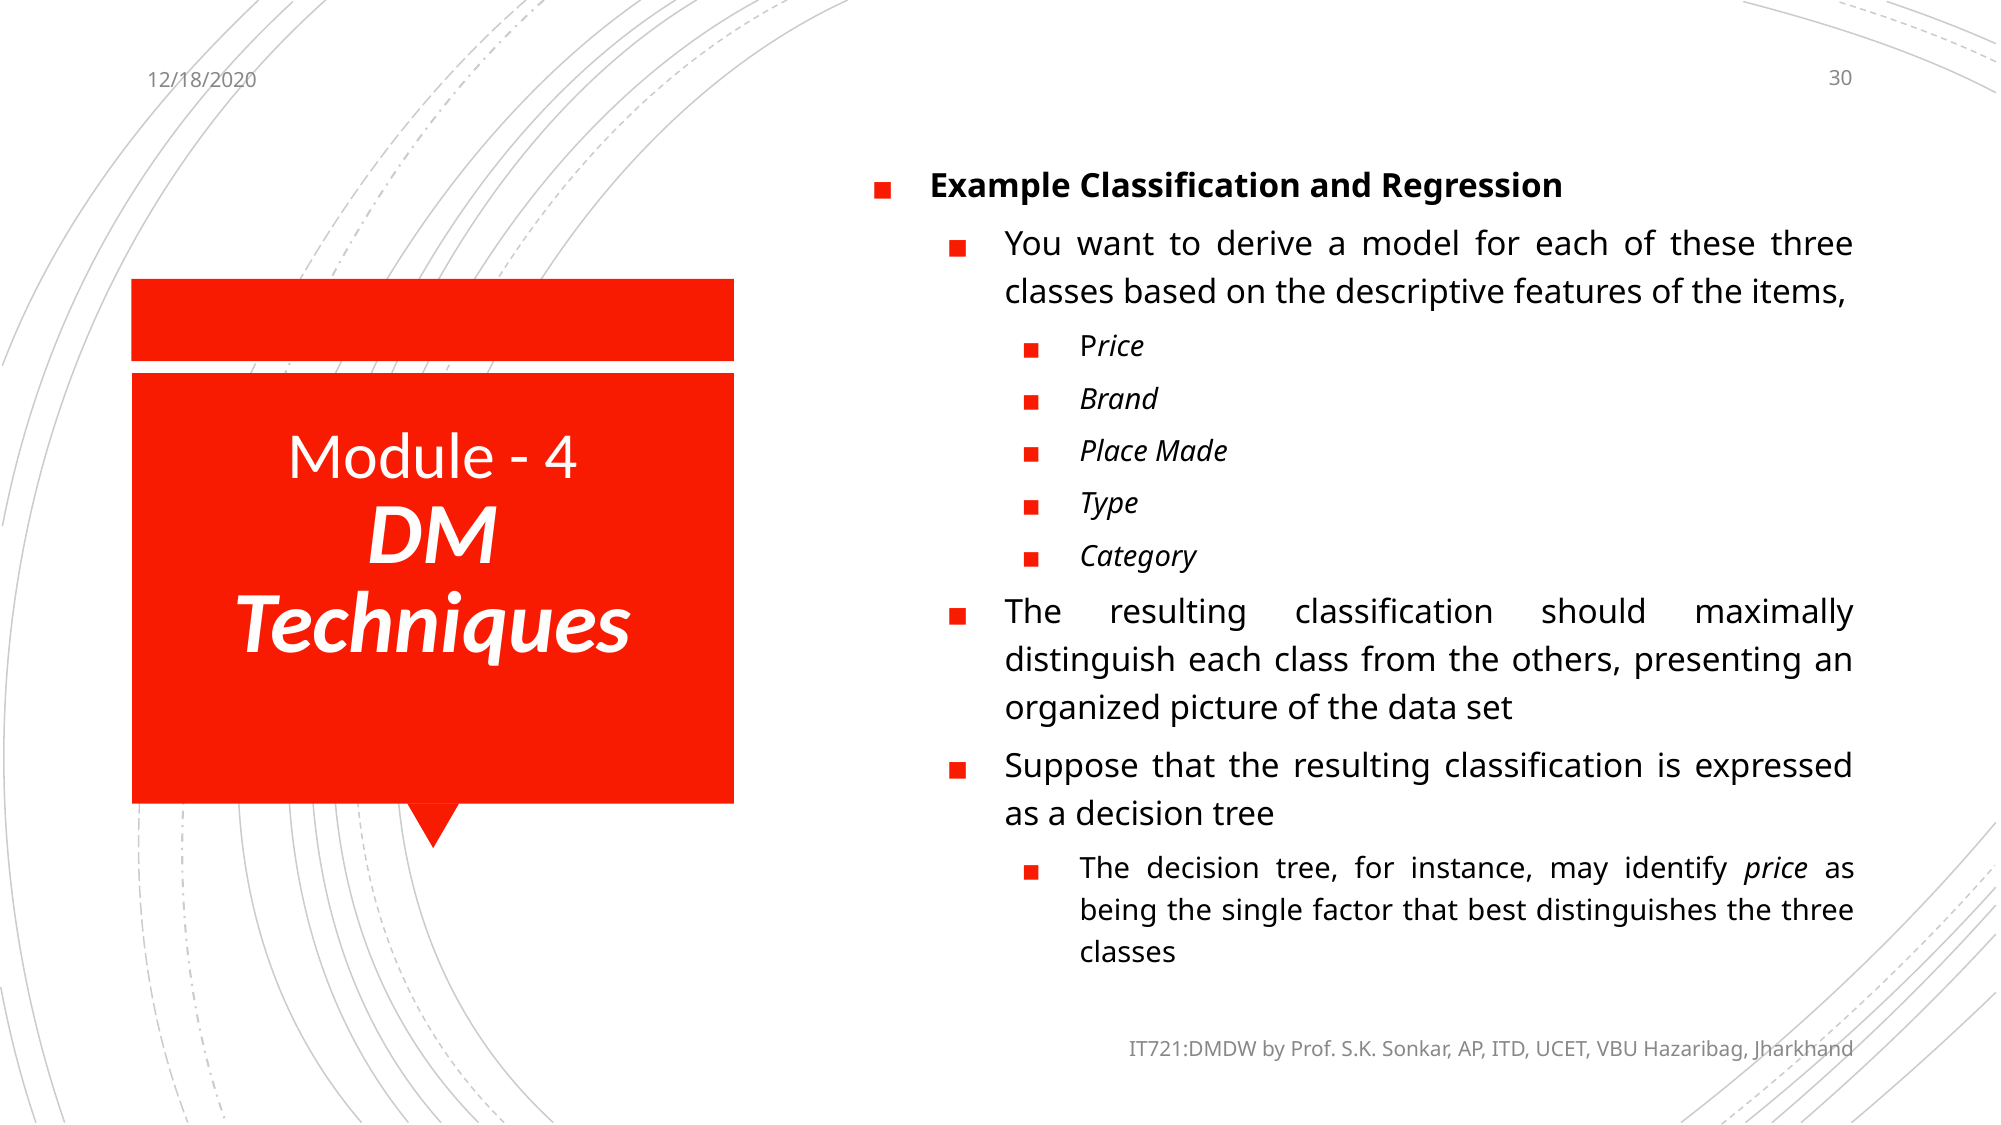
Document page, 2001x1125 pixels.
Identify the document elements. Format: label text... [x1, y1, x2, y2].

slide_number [131, 52, 732, 105]
list Example Classification and Regression You want to derive a model for each of these three classes based on the descriptive features of the items, Price Brand Place Made Type Category The resulting classification should maximally distinguish each class from the others, presenting an organized picture of the data set Suppose that the resulting classification is expressed as a decision tree The decision tree, for instance, may identify price as being the single factor that best distinguishes the three classes [839, 131, 1871, 993]
footer IT721:DMDW by Prof. S.K. Sonkar, AP, ITD, UCET, VBU Hazaribag, Jharkhand [131, 1021, 1869, 1074]
slide_number 30 [1717, 52, 1868, 105]
title Module - 4 DM Techniques [145, 385, 720, 789]
